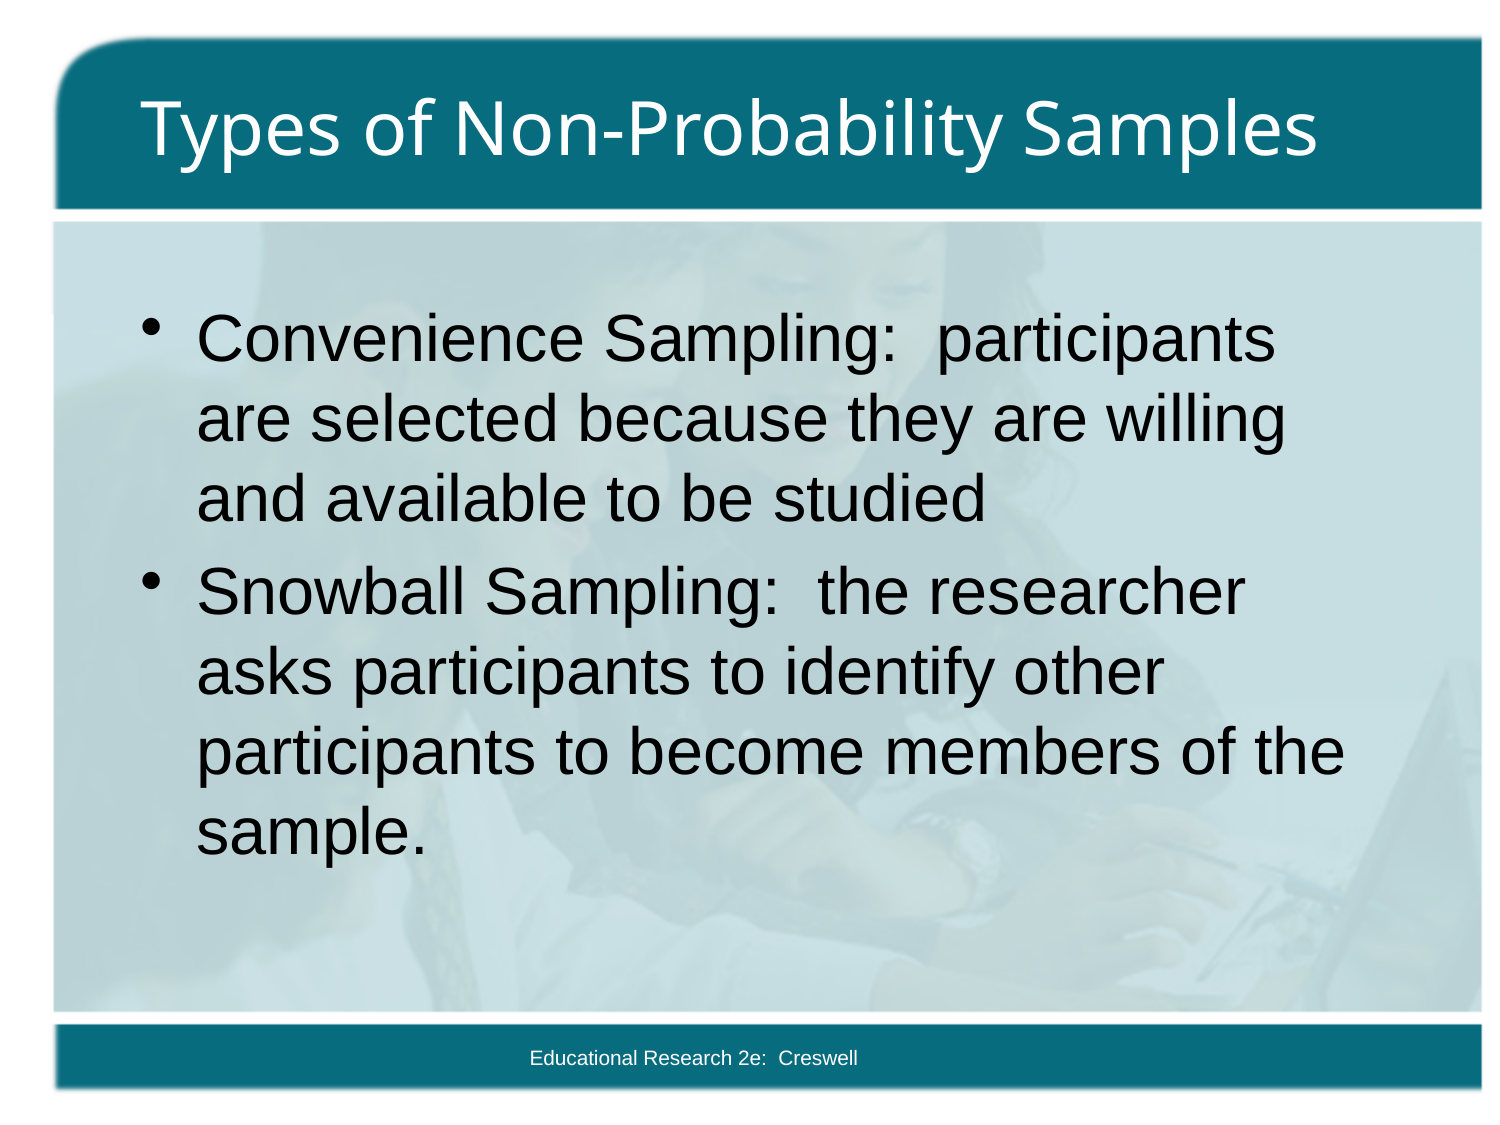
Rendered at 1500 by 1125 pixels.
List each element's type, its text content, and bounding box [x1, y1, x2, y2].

list Convenience Sampling: participants are selected because they are willing and available to be studied Snowball Sampling: the researcher asks participants to identify other participants to become members of the sample. [125, 287, 1400, 1013]
footer Educational Research 2e: Creswell [187, 1037, 1200, 1075]
title Types of Non-Probability Samples [125, 62, 1400, 188]
picture [0, 0, 1500, 1125]
